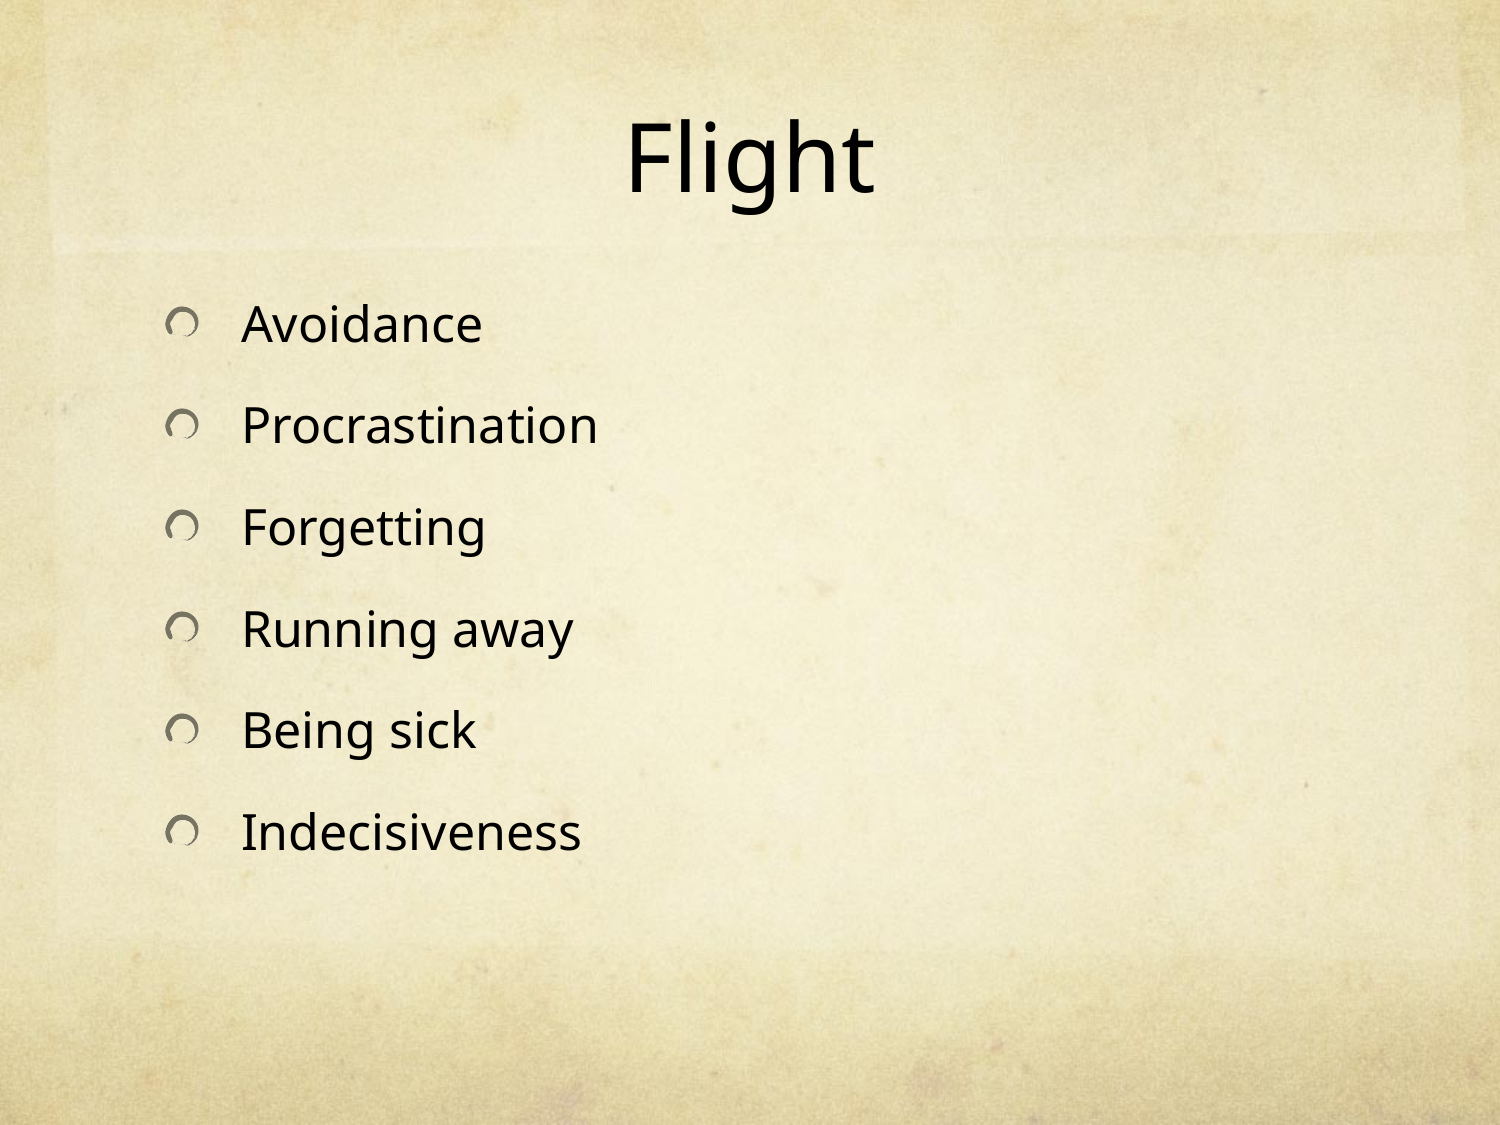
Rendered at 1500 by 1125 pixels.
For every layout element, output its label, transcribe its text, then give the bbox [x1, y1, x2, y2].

title Flight [150, 82, 1350, 225]
picture [0, 0, 1500, 1125]
list Avoidance Procrastination Forgetting Running away Being sick Indecisiveness [150, 284, 1350, 950]
